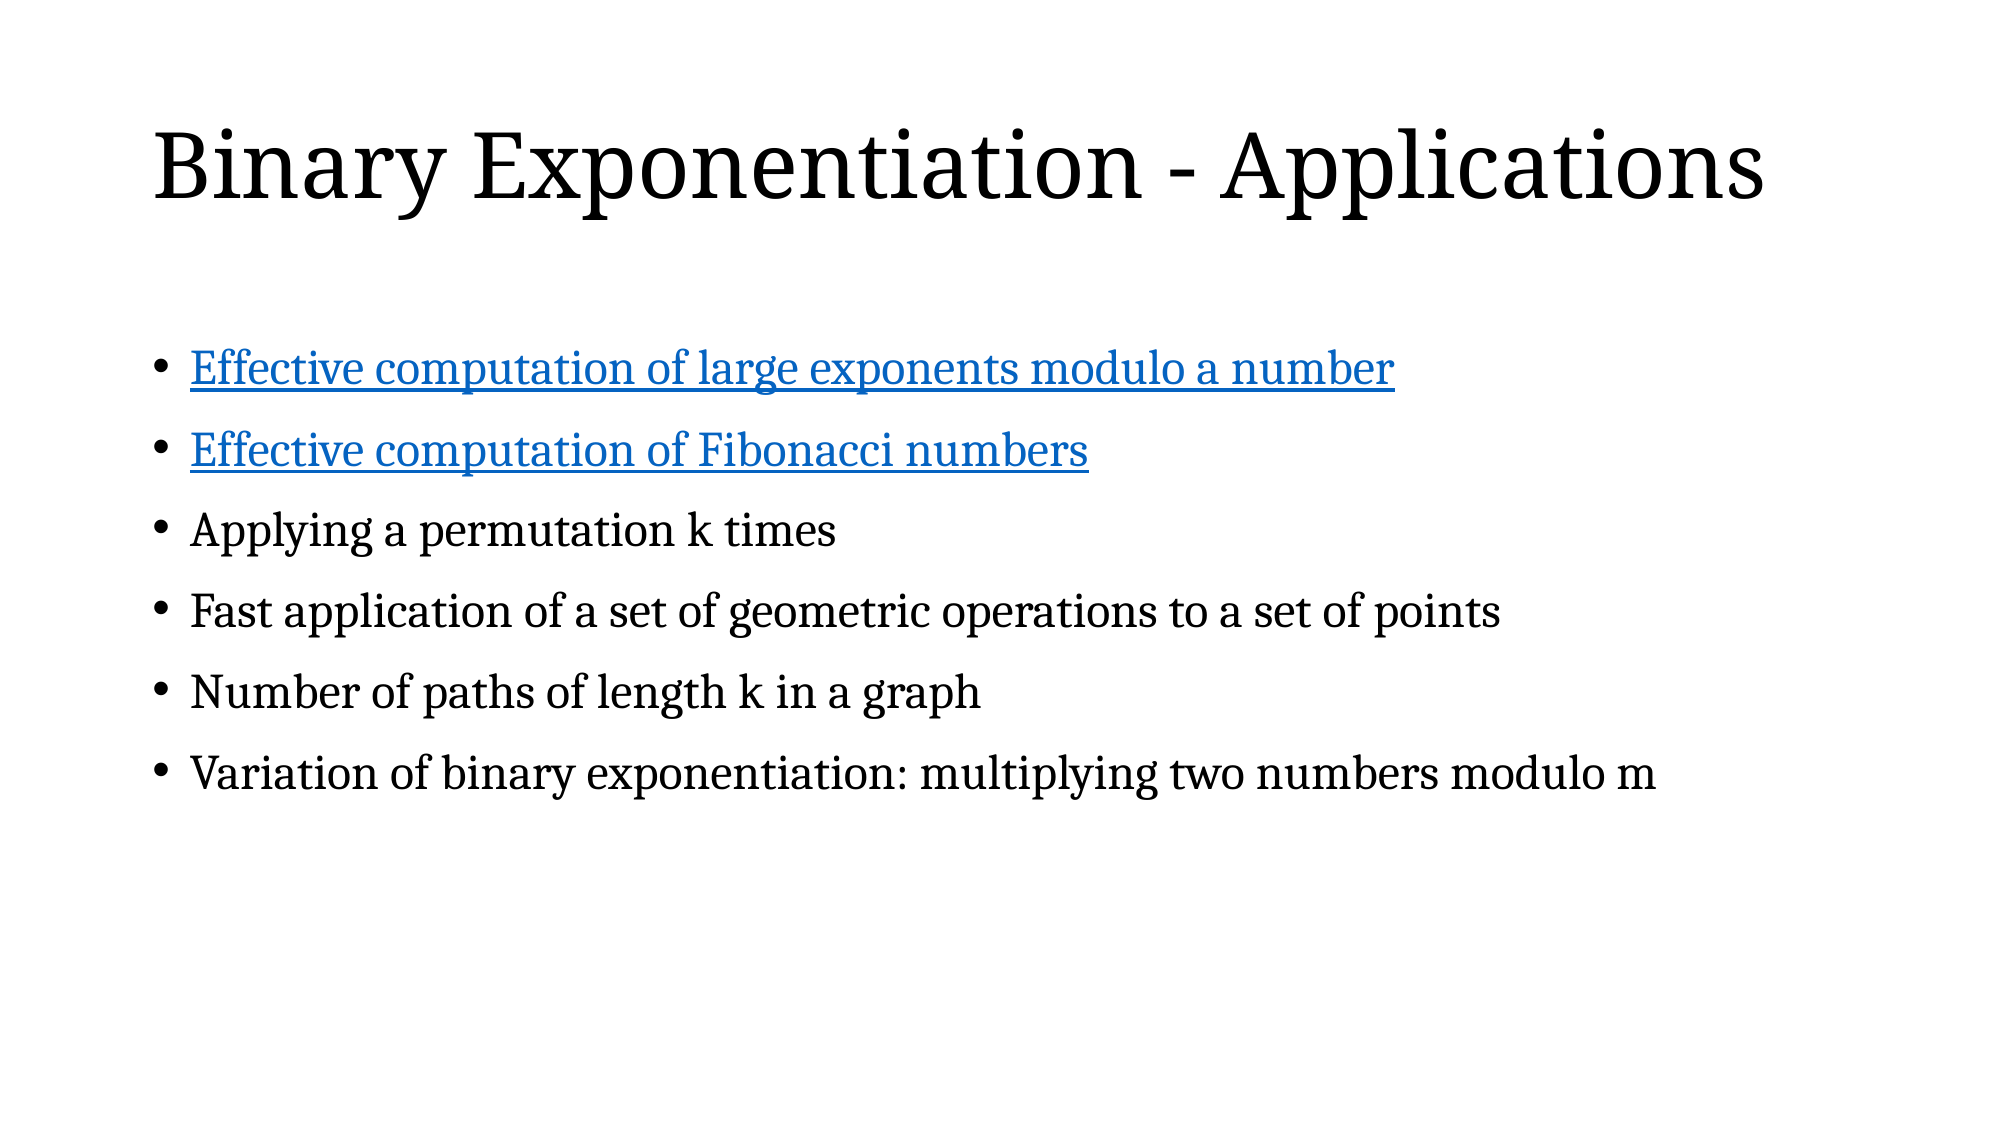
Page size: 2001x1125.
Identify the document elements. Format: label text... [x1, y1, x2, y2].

title Binary Exponentiation - Applications [137, 59, 1863, 278]
list Effective computation of large exponents modulo a number Effective computation of Fibonacci numbers Applying a permutation k times Fast application of a set of geometric operations to a set of points Number of paths of length k in a graph Variation of binary exponentiation: multiplying two numbers modulo m [137, 327, 1863, 1042]
